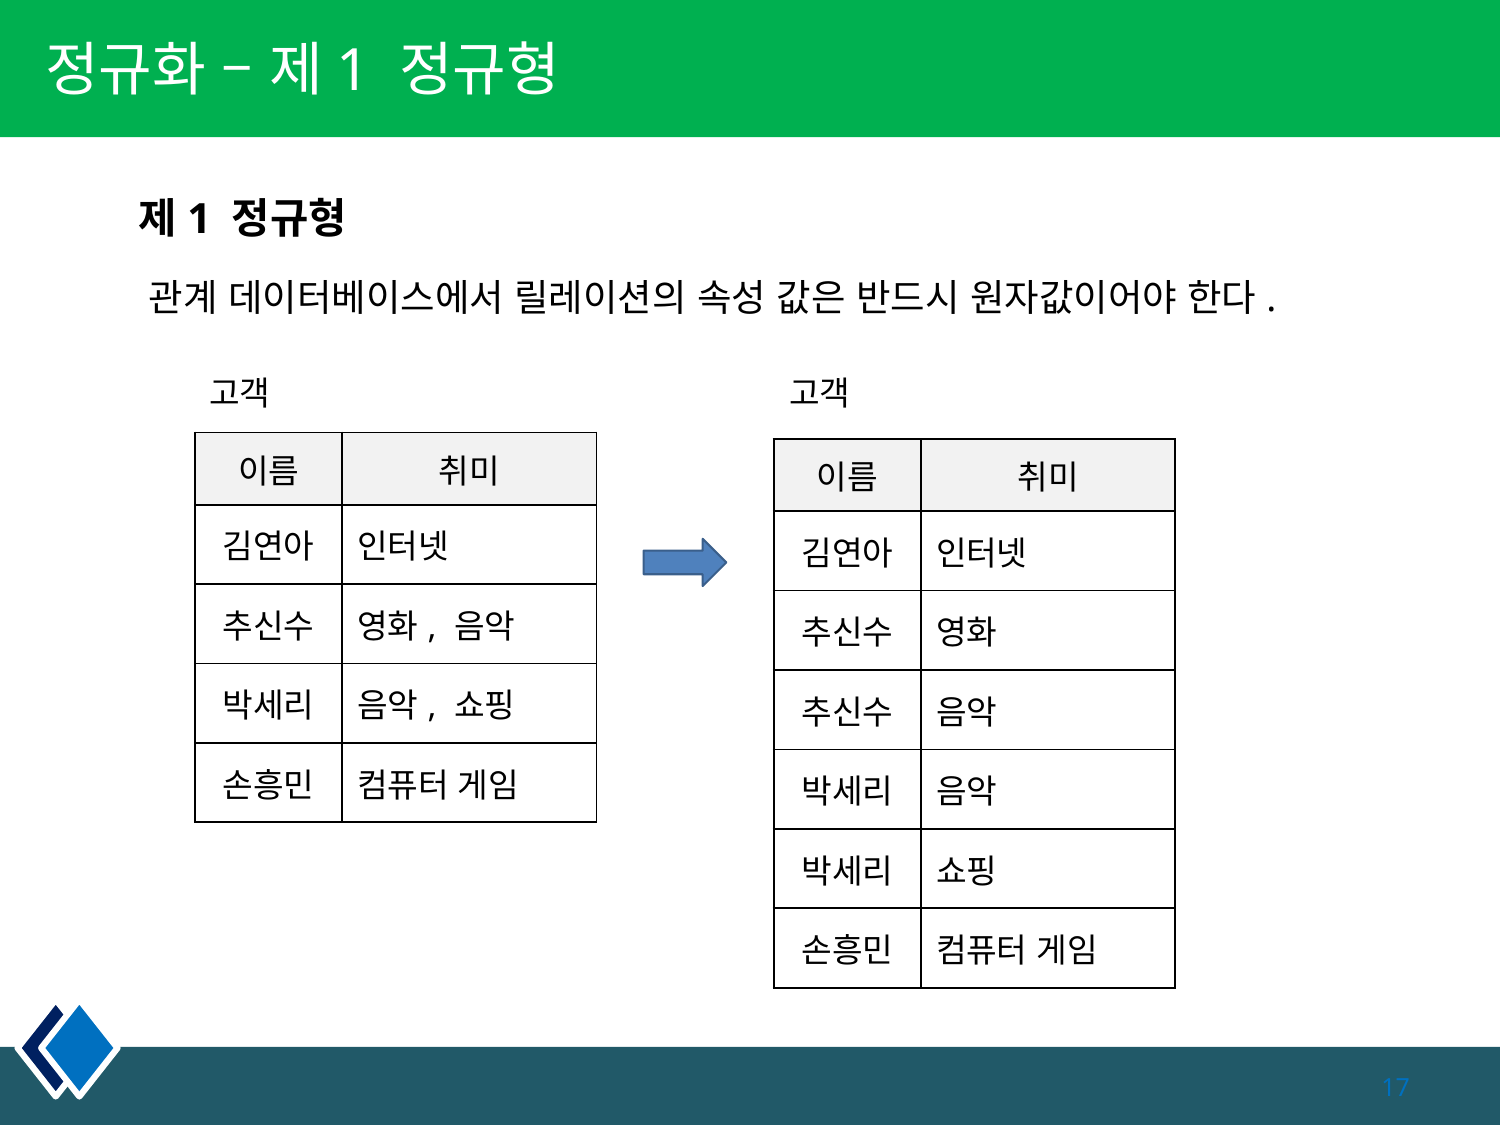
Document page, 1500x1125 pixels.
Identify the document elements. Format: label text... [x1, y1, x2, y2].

table_cell 손흥민 [775, 909, 920, 987]
table_cell 음악 [922, 750, 1174, 828]
table_cell 쇼핑 [922, 830, 1174, 907]
table_cell 박세리 [196, 664, 341, 742]
slide_number 17 [1340, 1058, 1425, 1119]
table_cell 음악 [922, 671, 1174, 749]
title 정규화 – 제1 정규형 [0, 0, 939, 138]
table_cell 손흥민 [196, 744, 341, 821]
table_header 이름 [196, 433, 341, 504]
table_cell 영화 [922, 591, 1174, 669]
text_box 관계 데이터베이스에서 릴레이션의 속성 값은 반드시 원자값이어야 한다. [134, 267, 1400, 327]
table_cell 김연아 [775, 512, 920, 590]
table_cell 인터넷 [922, 512, 1174, 590]
text_box [641, 536, 729, 588]
table_cell 추신수 [775, 591, 920, 669]
table_cell 김연아 [196, 506, 341, 583]
table_cell 음악, 쇼핑 [343, 664, 596, 742]
table_cell 박세리 [775, 750, 920, 828]
table_cell 컴퓨터 게임 [343, 744, 596, 821]
table_cell 영화, 음악 [343, 585, 596, 663]
table_cell 컴퓨터 게임 [922, 909, 1174, 987]
table_cell 추신수 [775, 671, 920, 749]
table_cell 인터넷 [343, 506, 596, 583]
table_header 취미 [343, 433, 596, 504]
table_header 취미 [922, 440, 1174, 510]
table_cell 추신수 [196, 585, 341, 663]
text_box 제1 정규형 [123, 184, 396, 250]
text_box 고객 [194, 365, 306, 420]
table_header 이름 [775, 440, 920, 510]
table_cell 박세리 [775, 830, 920, 907]
text_box 고객 [774, 365, 886, 420]
